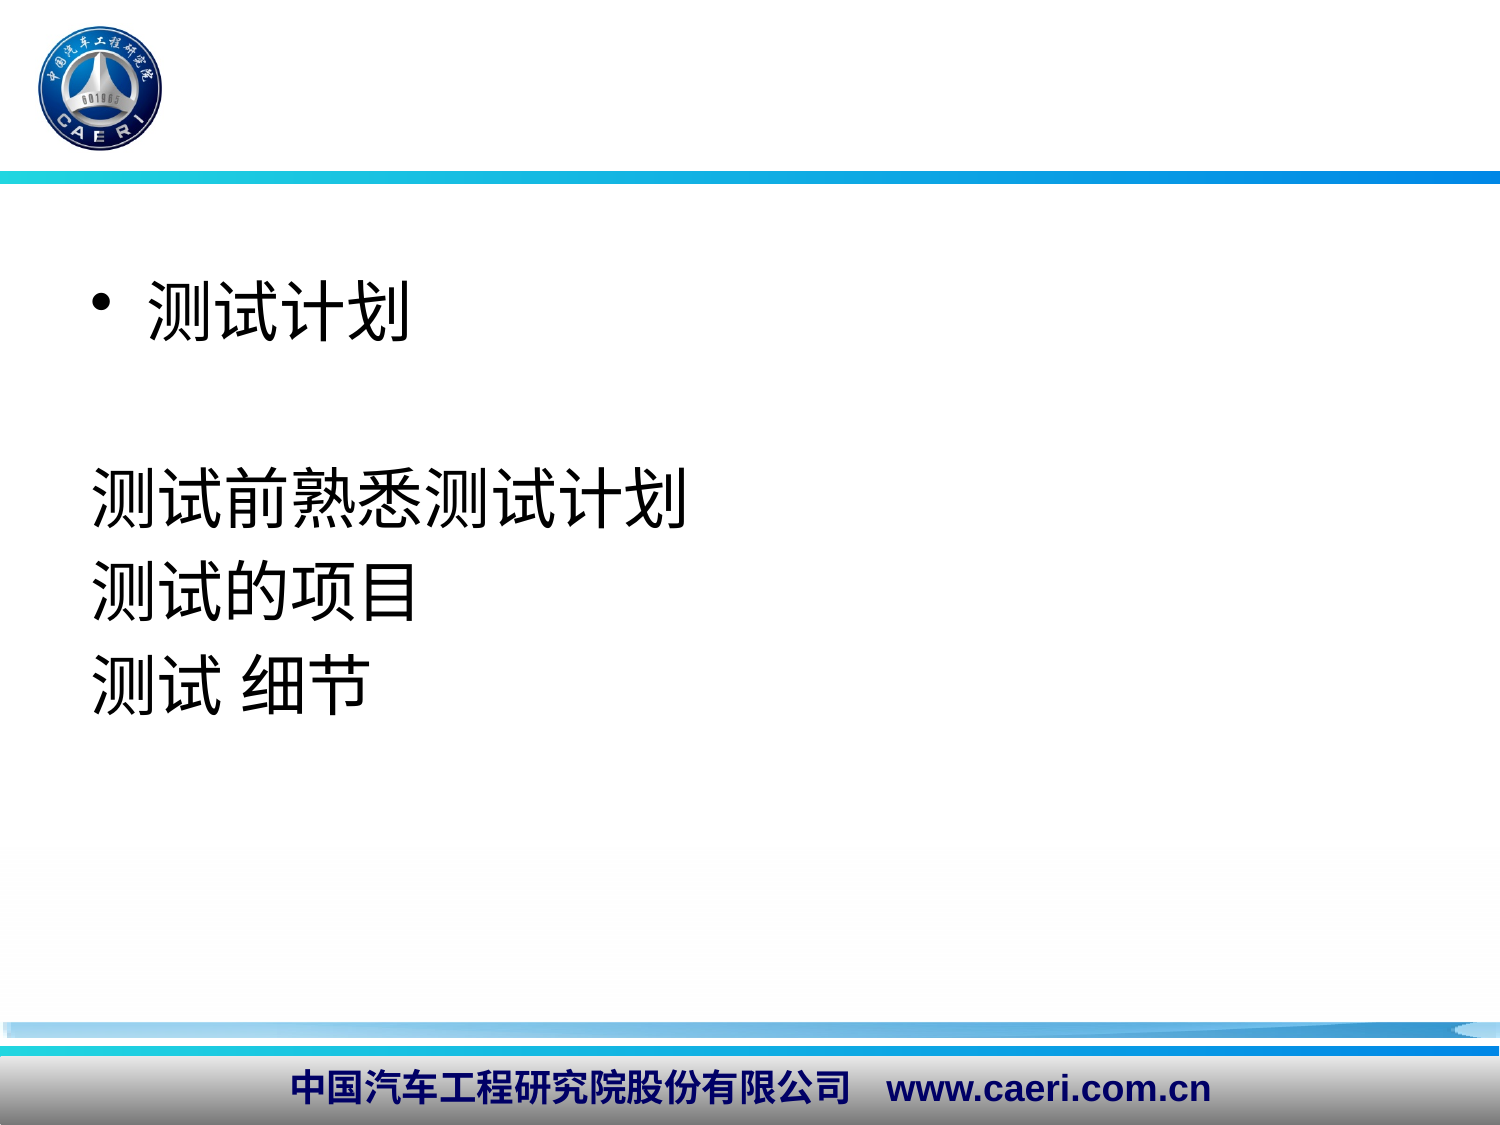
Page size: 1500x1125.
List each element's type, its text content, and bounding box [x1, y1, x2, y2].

picture [0, 846, 1500, 1038]
list 测试计划 测试前熟悉测试计划 测试的项目 测试 细节 [75, 262, 1425, 1005]
picture [35, 23, 164, 153]
